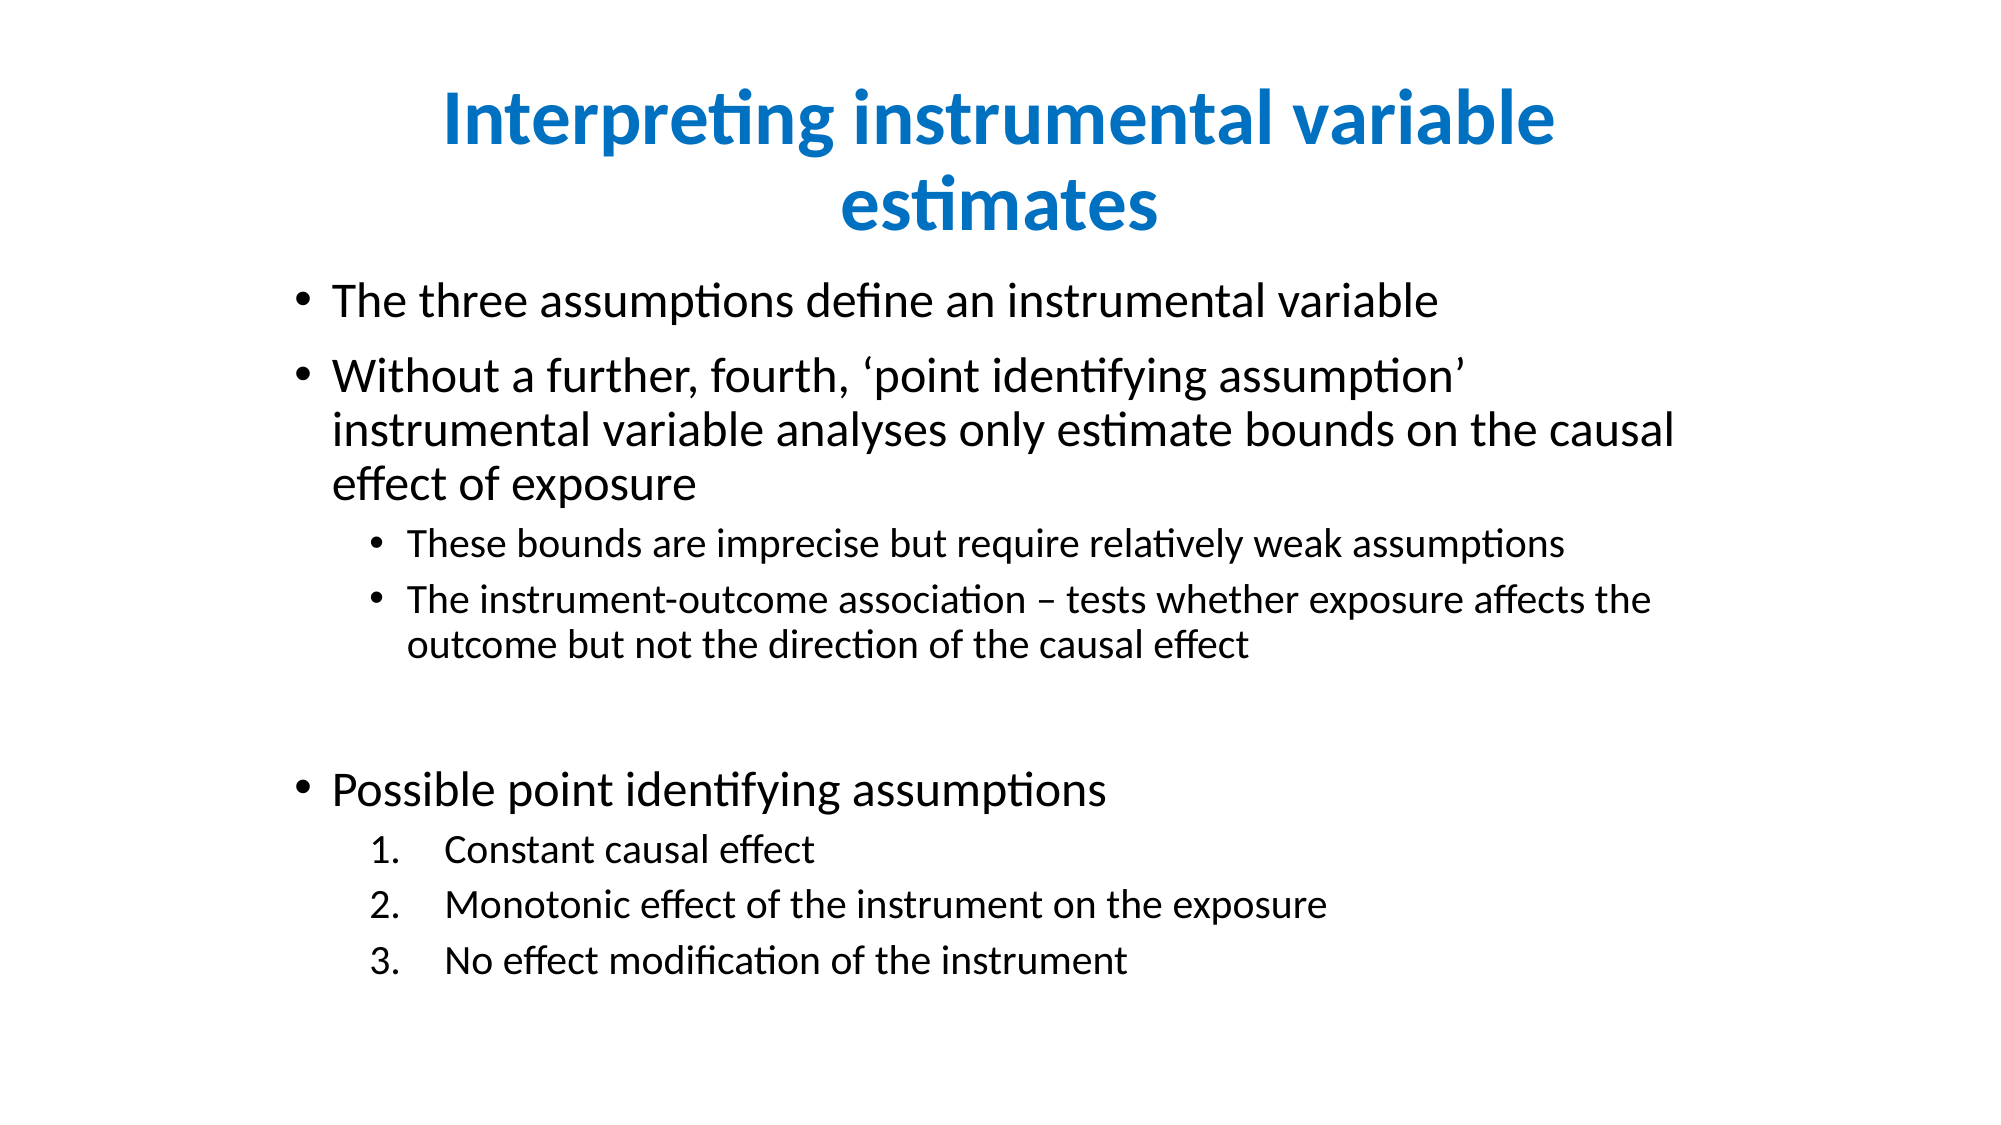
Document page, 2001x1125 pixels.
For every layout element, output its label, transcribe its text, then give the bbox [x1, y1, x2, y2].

list The three assumptions define an instrumental variable Without a further, fourth, ‘point identifying assumption’ instrumental variable analyses only estimate bounds on the causal effect of exposure These bounds are imprecise but require relatively weak assumptions The instrument-outcome association – tests whether exposure affects the outcome but not the direction of the causal effect Possible point identifying assumptions Constant causal effect Monotonic effect of the instrument on the exposure No effect modification of the instrument [279, 267, 1733, 1125]
title Interpreting instrumental variable estimates [353, 53, 1647, 267]
